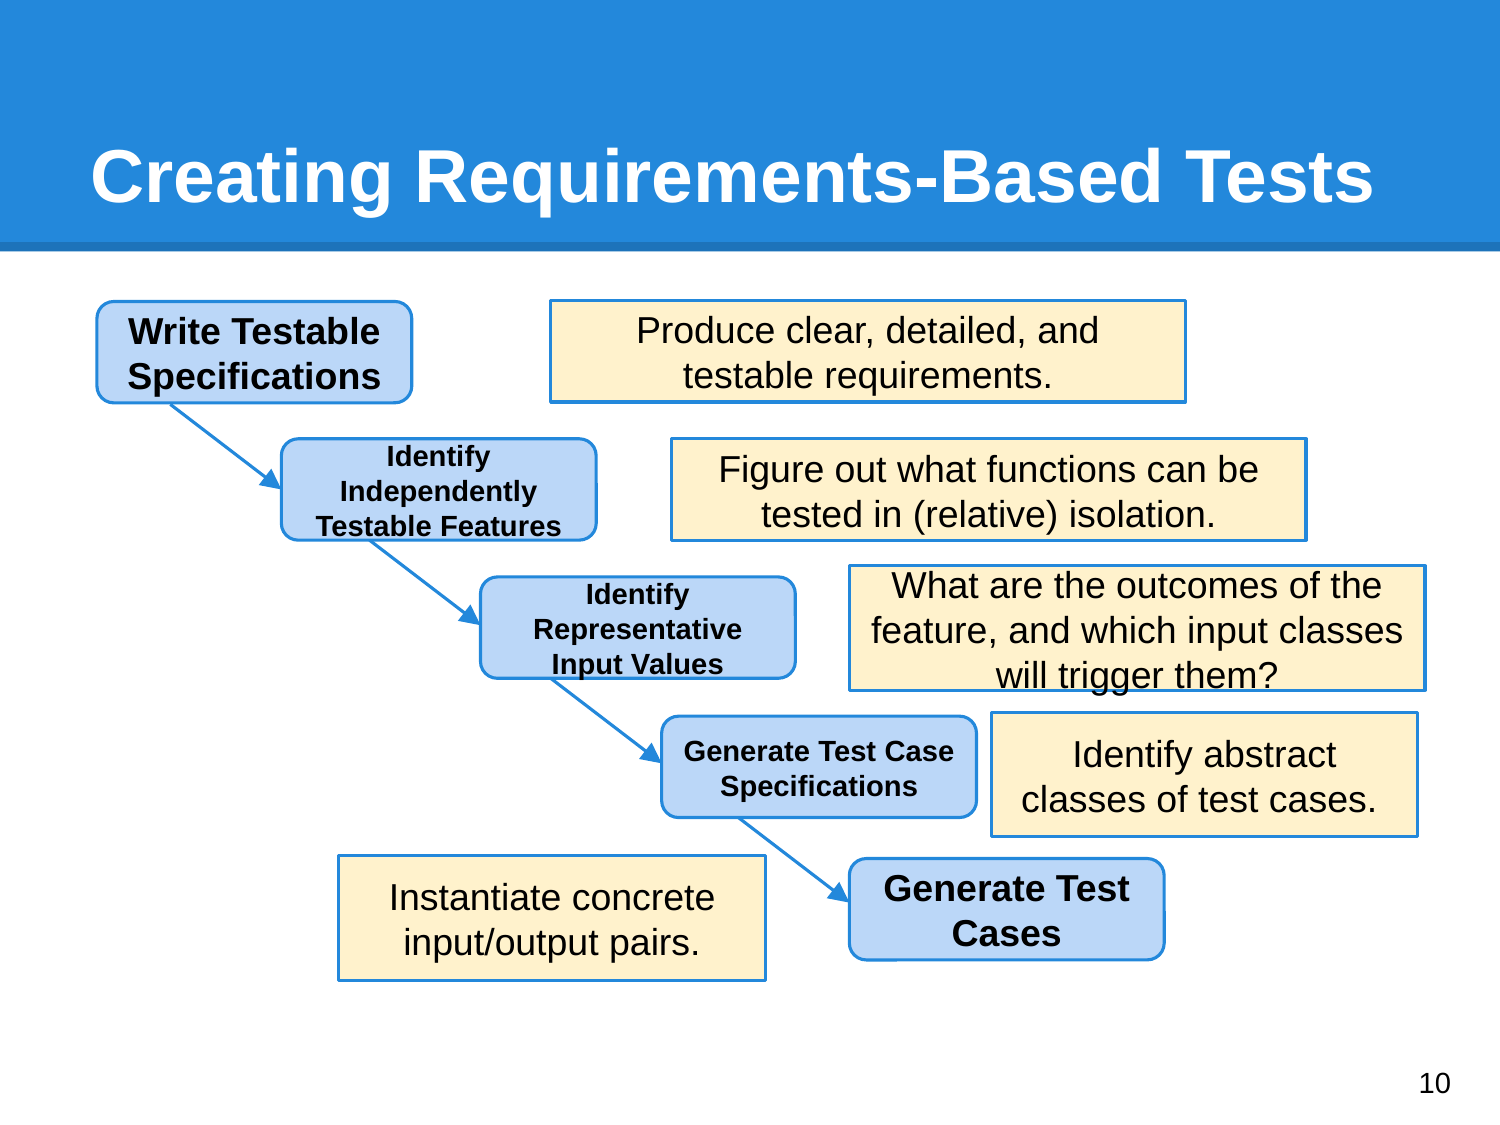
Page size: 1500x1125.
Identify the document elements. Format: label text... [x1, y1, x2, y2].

text_box Generate Test Cases [849, 858, 1165, 960]
text_box Identify Independently Testable Features [281, 438, 597, 541]
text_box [550, 677, 662, 764]
text_box Generate Test Case Specifications [661, 716, 977, 818]
text_box Produce clear, detailed, and testable requirements. [550, 300, 1186, 403]
text_box Write Testable Specifications [96, 301, 412, 403]
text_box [738, 817, 850, 903]
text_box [369, 539, 481, 626]
text_box Figure out what functions can be tested in (relative) isolation. [671, 438, 1307, 541]
text_box Identify abstract classes of test cases. [991, 712, 1418, 837]
title Creating Requirements-Based Tests [75, 45, 1425, 233]
text_box What are the outcomes of the feature, and which input classes will trigger them? [849, 565, 1425, 691]
text_box Instantiate concrete input/output pairs. [338, 855, 766, 981]
text_box Identify Representative Input Values [480, 576, 796, 679]
slide_number ‹#› [1403, 1038, 1494, 1125]
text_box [170, 404, 282, 490]
